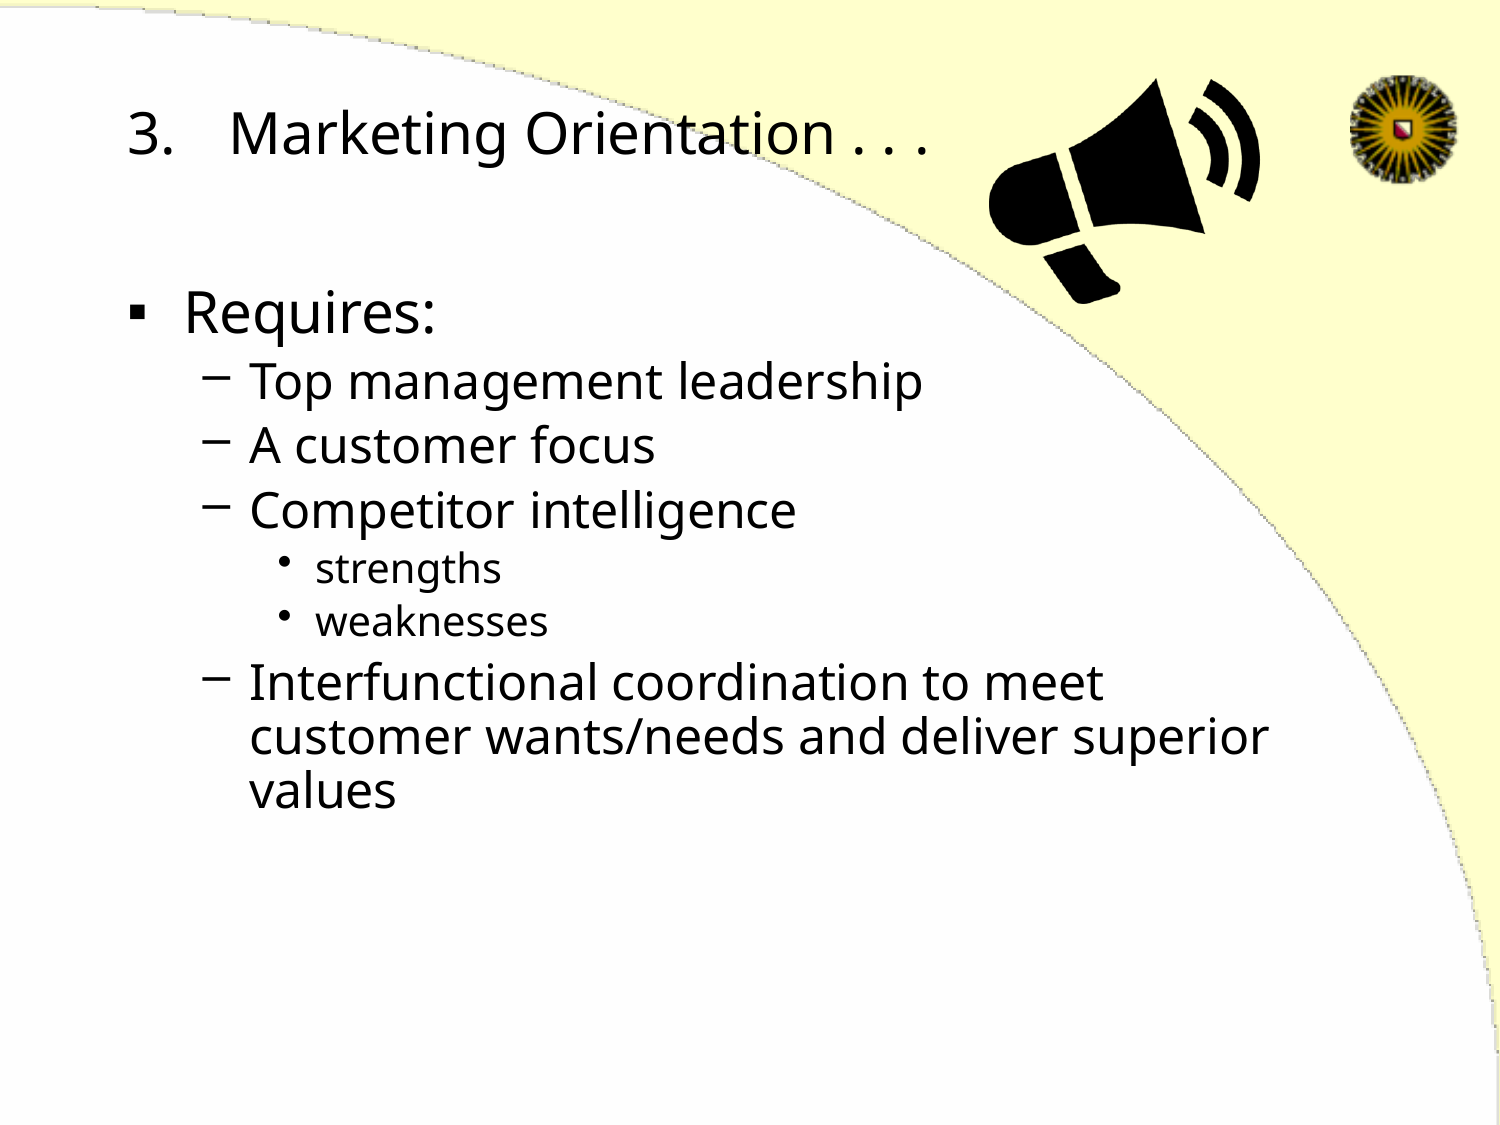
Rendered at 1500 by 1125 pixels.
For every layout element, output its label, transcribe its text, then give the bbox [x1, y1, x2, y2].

picture [0, 0, 1500, 1125]
title 3. Marketing Orientation . . . [125, 93, 986, 267]
text_box Requires: Top management leadership A customer focus Competitor intelligence strengths weaknesses Interfunctional coordination to meet customer wants/needs and deliver superior values [125, 267, 1343, 819]
text_box [986, 78, 1262, 304]
